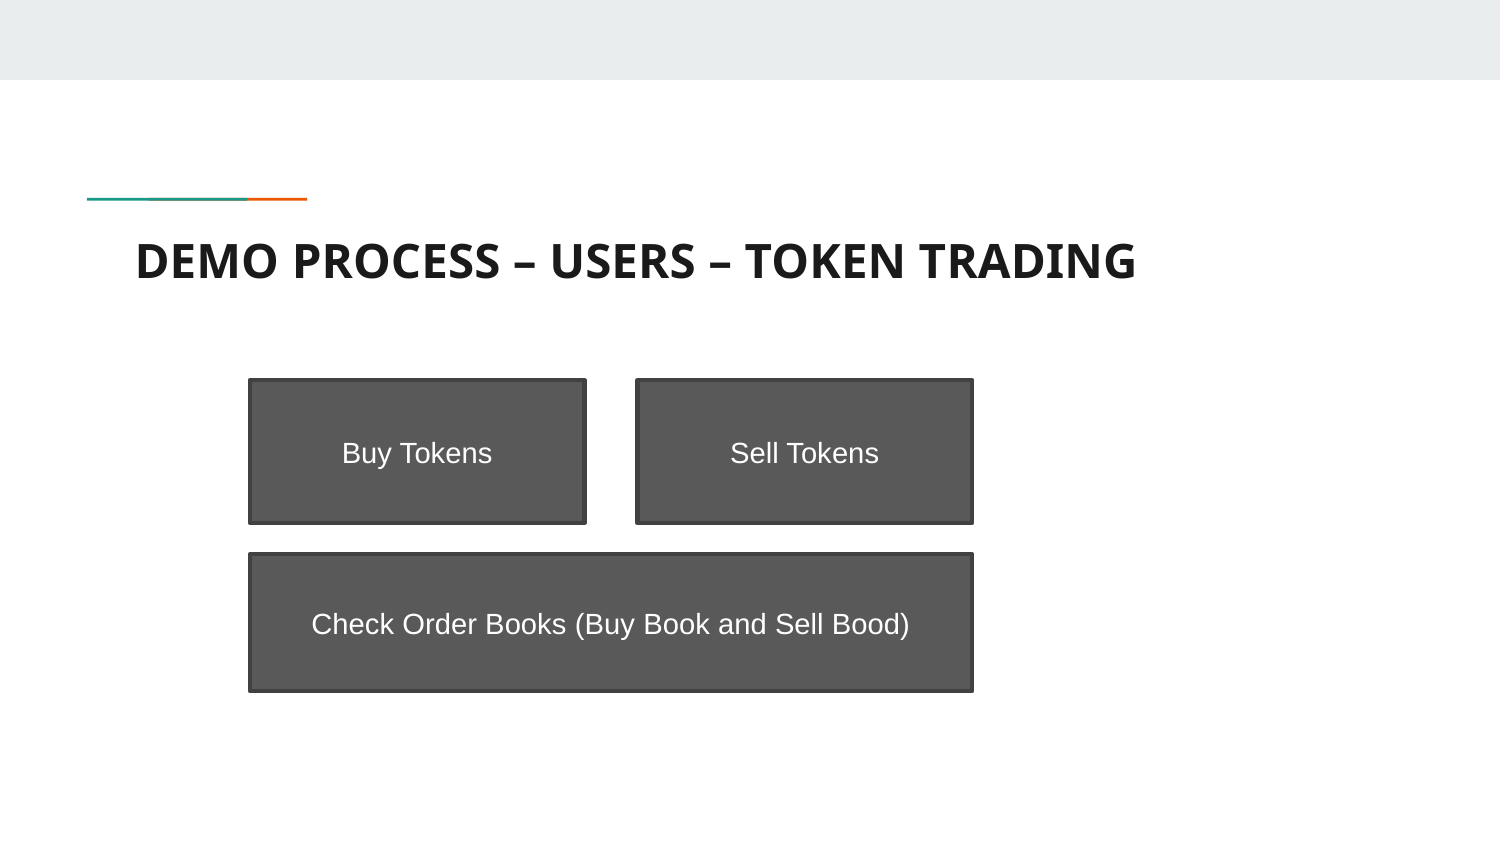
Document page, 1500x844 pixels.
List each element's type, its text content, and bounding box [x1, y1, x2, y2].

text_box Sell Tokens [635, 378, 974, 525]
text_box Check Order Books (Buy Book and Sell Bood) [248, 552, 974, 693]
title DEMO PROCESS – USERS – TOKEN TRADING [119, 216, 1381, 305]
text_box Buy Tokens [248, 378, 587, 525]
